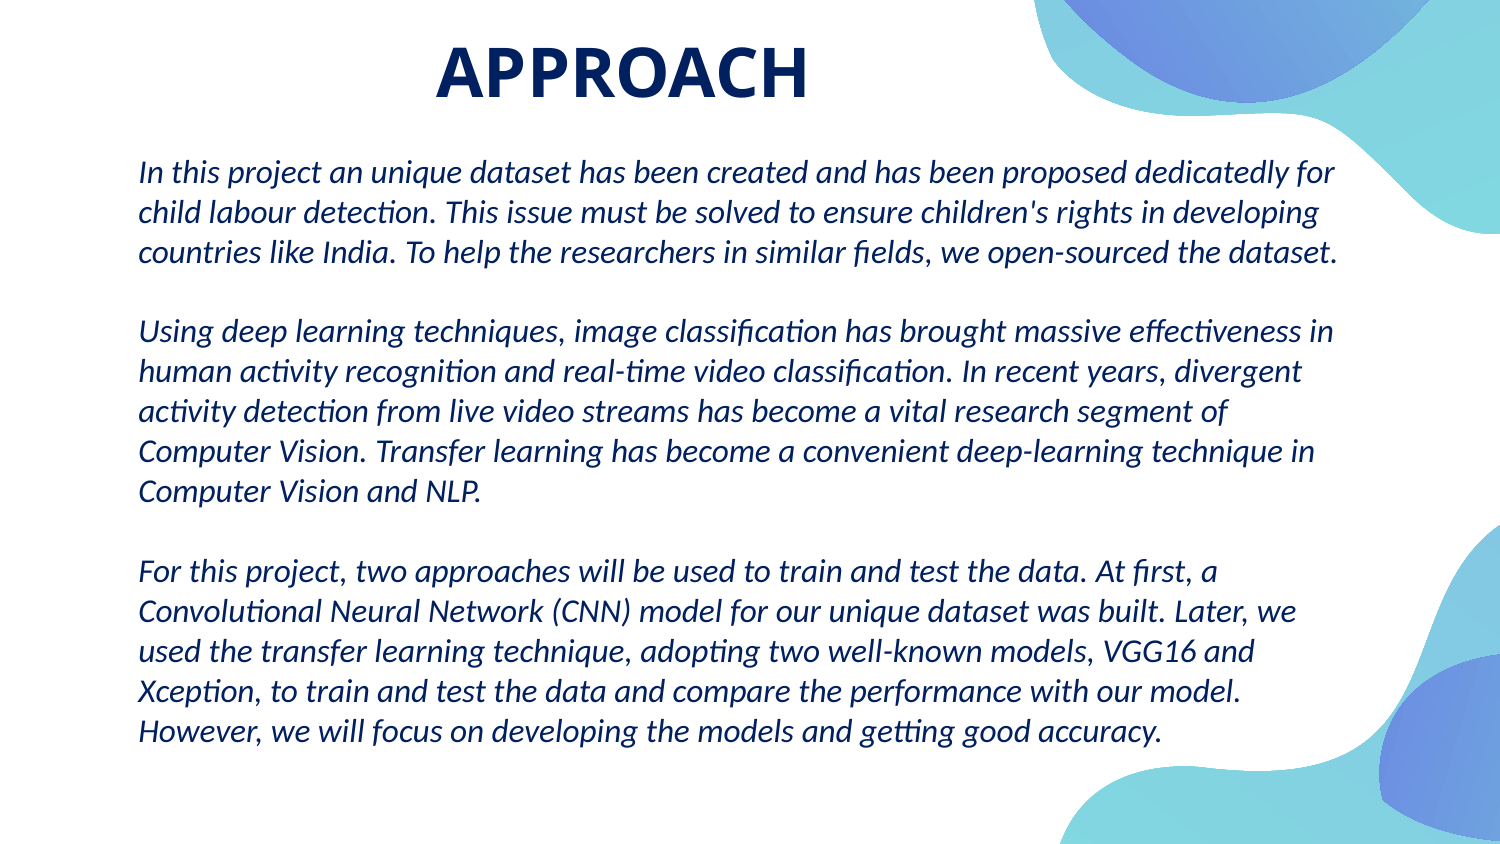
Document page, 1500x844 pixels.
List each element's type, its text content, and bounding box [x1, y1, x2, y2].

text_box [967, 0, 1500, 412]
text_box In this project an unique dataset has been created and has been proposed dedicatedly for child labour detection. This issue must be solved to ensure children's rights in developing countries like India. To help the researchers in similar fields, we open-sourced the dataset. Using deep learning techniques, image classification has brought massive effectiveness in human activity recognition and real-time video classification. In recent years, divergent activity detection from live video streams has become a vital research segment of Computer Vision. Transfer learning has become a convenient deep-learning technique in Computer Vision and NLP. For this project, two approaches will be used to train and test the data. At first, a Convolutional Neural Network (CNN) model for our unique dataset was built. Later, we used the transfer learning technique, adopting two well-known models, VGG16 and Xception, to train and test the data and compare the performance with our model. However, we will focus on developing the models and getting good accuracy. [138, 149, 1024, 749]
text_box APPROACH [294, 8, 953, 96]
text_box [1029, 421, 1500, 844]
